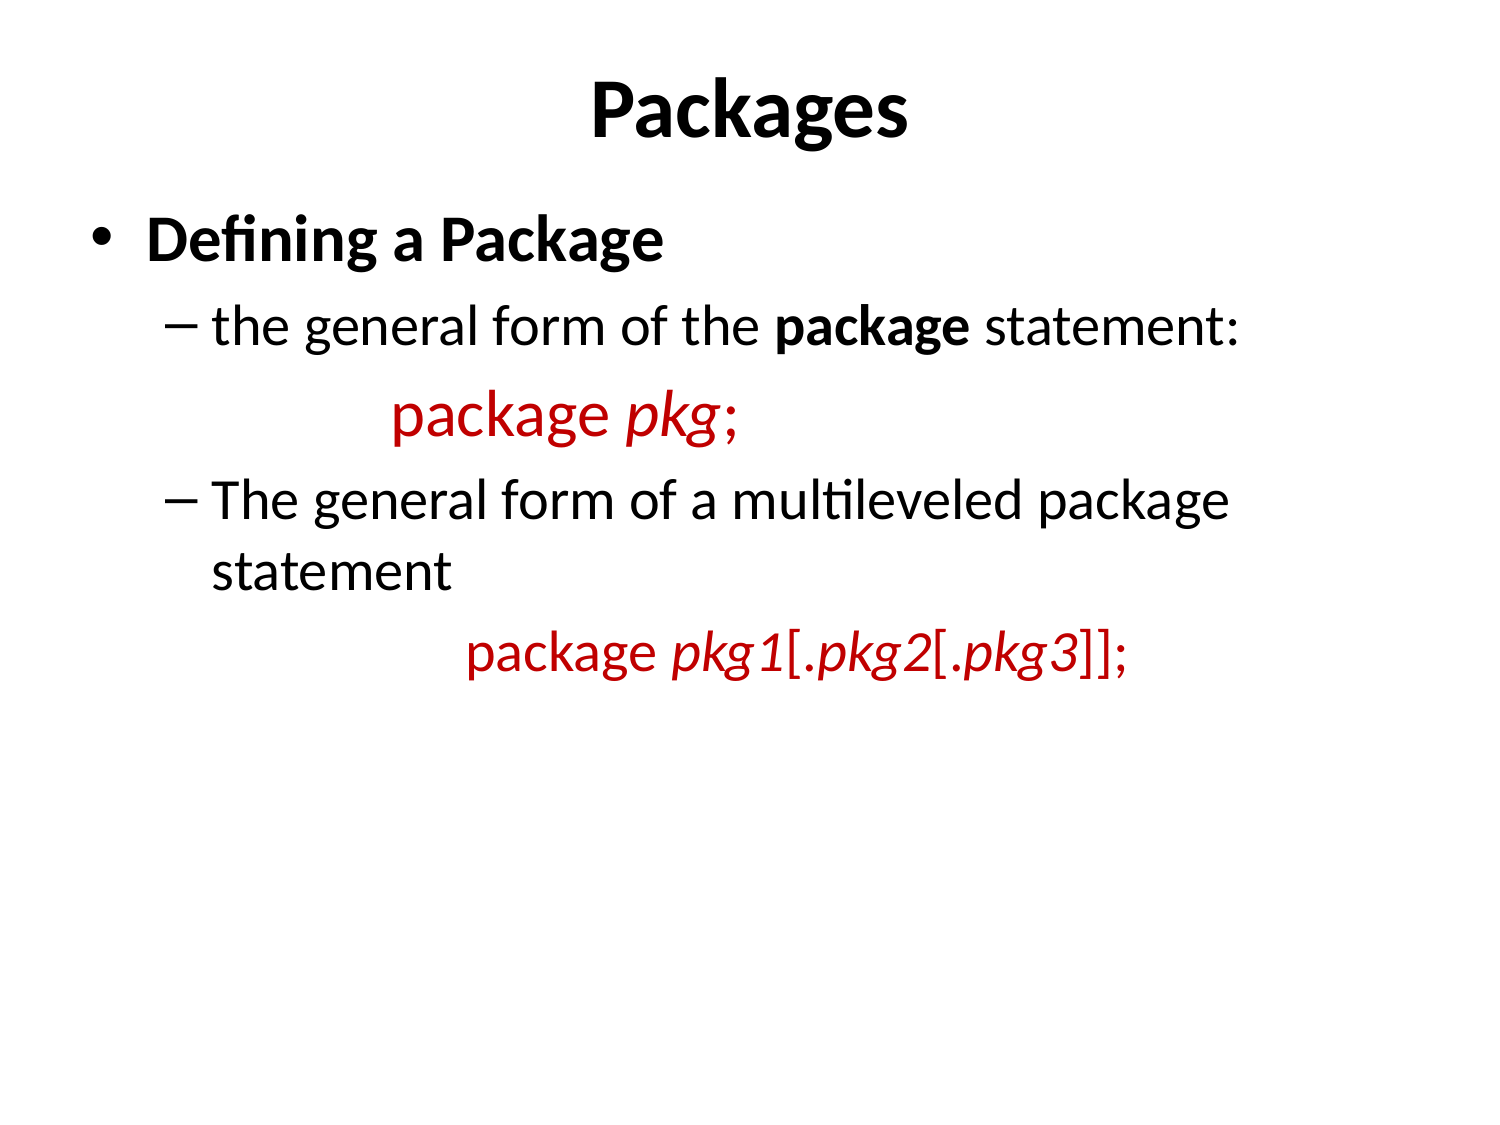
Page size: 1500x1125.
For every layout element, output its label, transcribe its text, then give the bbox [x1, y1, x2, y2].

list Defining a Package the general form of the package statement: package pkg; The general form of a multileveled package statement package pkg1[.pkg2[.pkg3]]; [75, 187, 1425, 1005]
title Packages [75, 45, 1425, 163]
